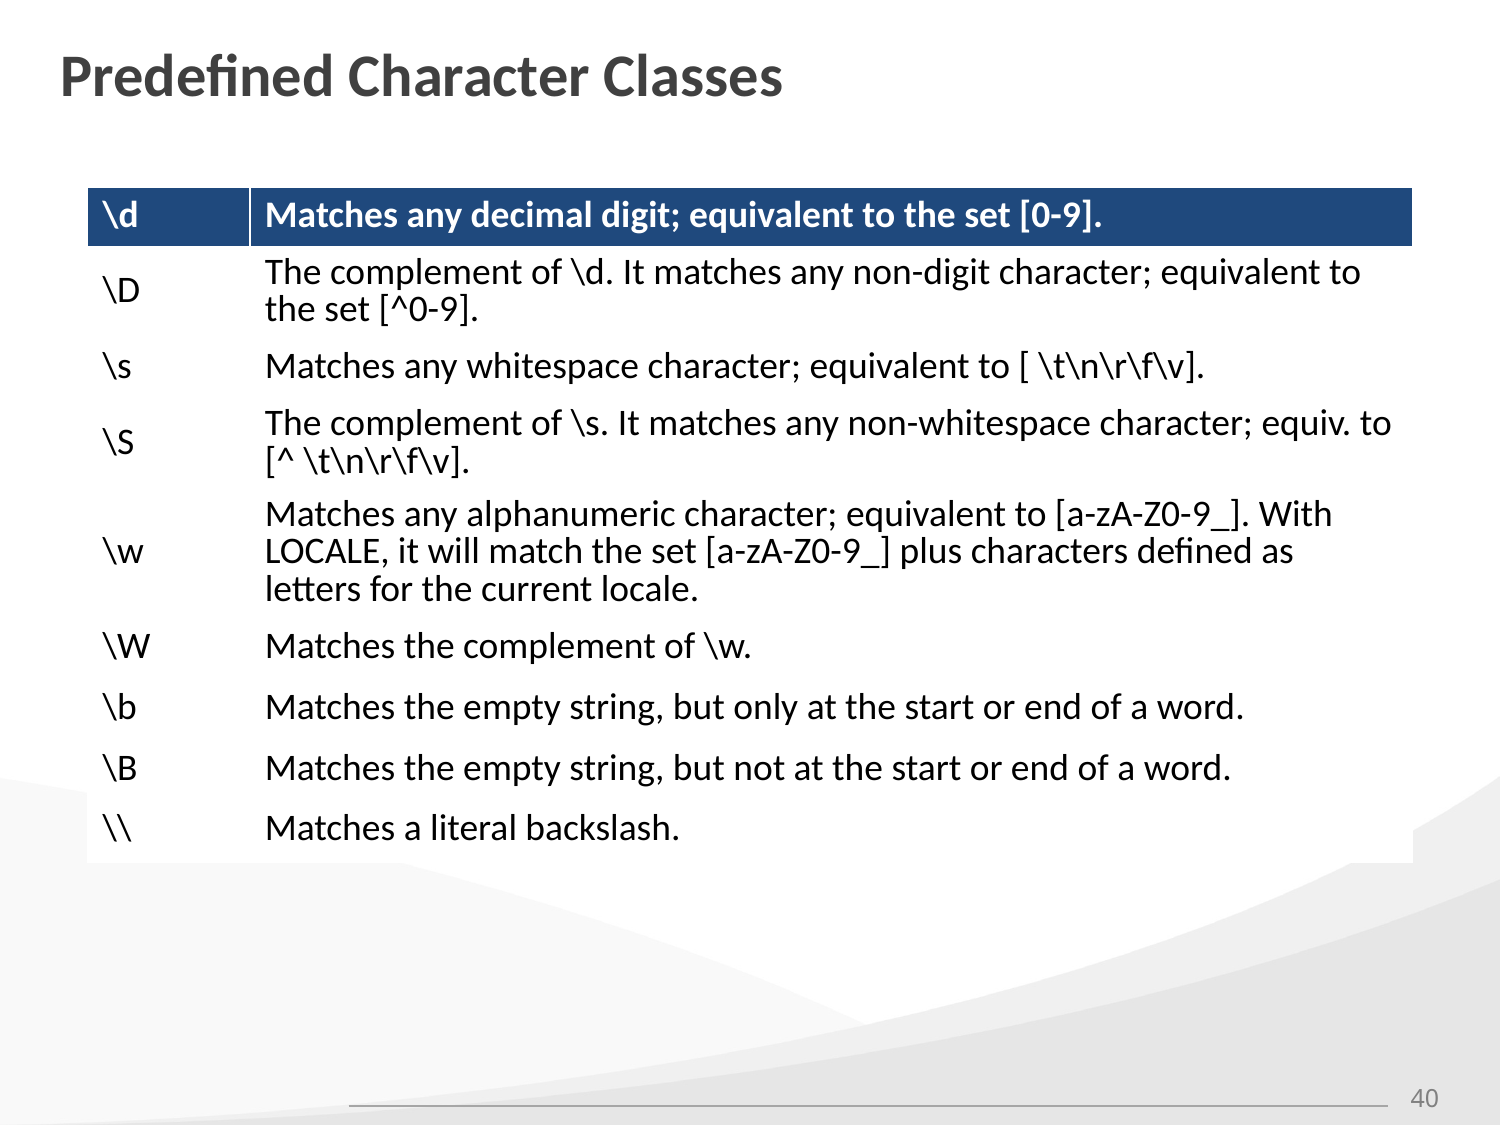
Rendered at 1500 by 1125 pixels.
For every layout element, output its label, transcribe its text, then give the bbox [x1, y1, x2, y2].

table_cell \w [88, 491, 249, 618]
table_cell The complement of \d. It matches any non-digit character; equivalent to the set [^0-9]. [251, 251, 1412, 338]
table_cell Matches the complement of \w. [251, 619, 1412, 678]
table_cell \D [88, 251, 249, 338]
table_header Matches any decimal digit; equivalent to the set [0-9]. [251, 188, 1412, 246]
title Predefined Character Classes [45, 24, 1450, 120]
table_cell \B [88, 741, 249, 800]
picture [0, 0, 1500, 1125]
table_cell Matches any whitespace character; equivalent to [ \t\n\r\f\v]. [251, 340, 1412, 399]
table_cell \W [88, 619, 249, 678]
table_header \d [88, 188, 249, 246]
table_cell Matches a literal backslash. [251, 802, 1412, 861]
table_cell Matches any alphanumeric character; equivalent to [a-zA-Z0-9_]. With LOCALE, it will match the set [a-zA-Z0-9_] plus characters defined as letters for the current locale. [251, 491, 1412, 618]
table_cell \\ [88, 802, 249, 861]
table_cell \b [88, 680, 249, 739]
table_cell Matches the empty string, but not at the start or end of a word. [251, 741, 1412, 800]
table_cell \S [88, 401, 249, 489]
table_cell \s [88, 340, 249, 399]
table_cell Matches the empty string, but only at the start or end of a word. [251, 680, 1412, 739]
table_cell The complement of \s. It matches any non-whitespace character; equiv. to [^ \t\n\r\f\v]. [251, 401, 1412, 489]
